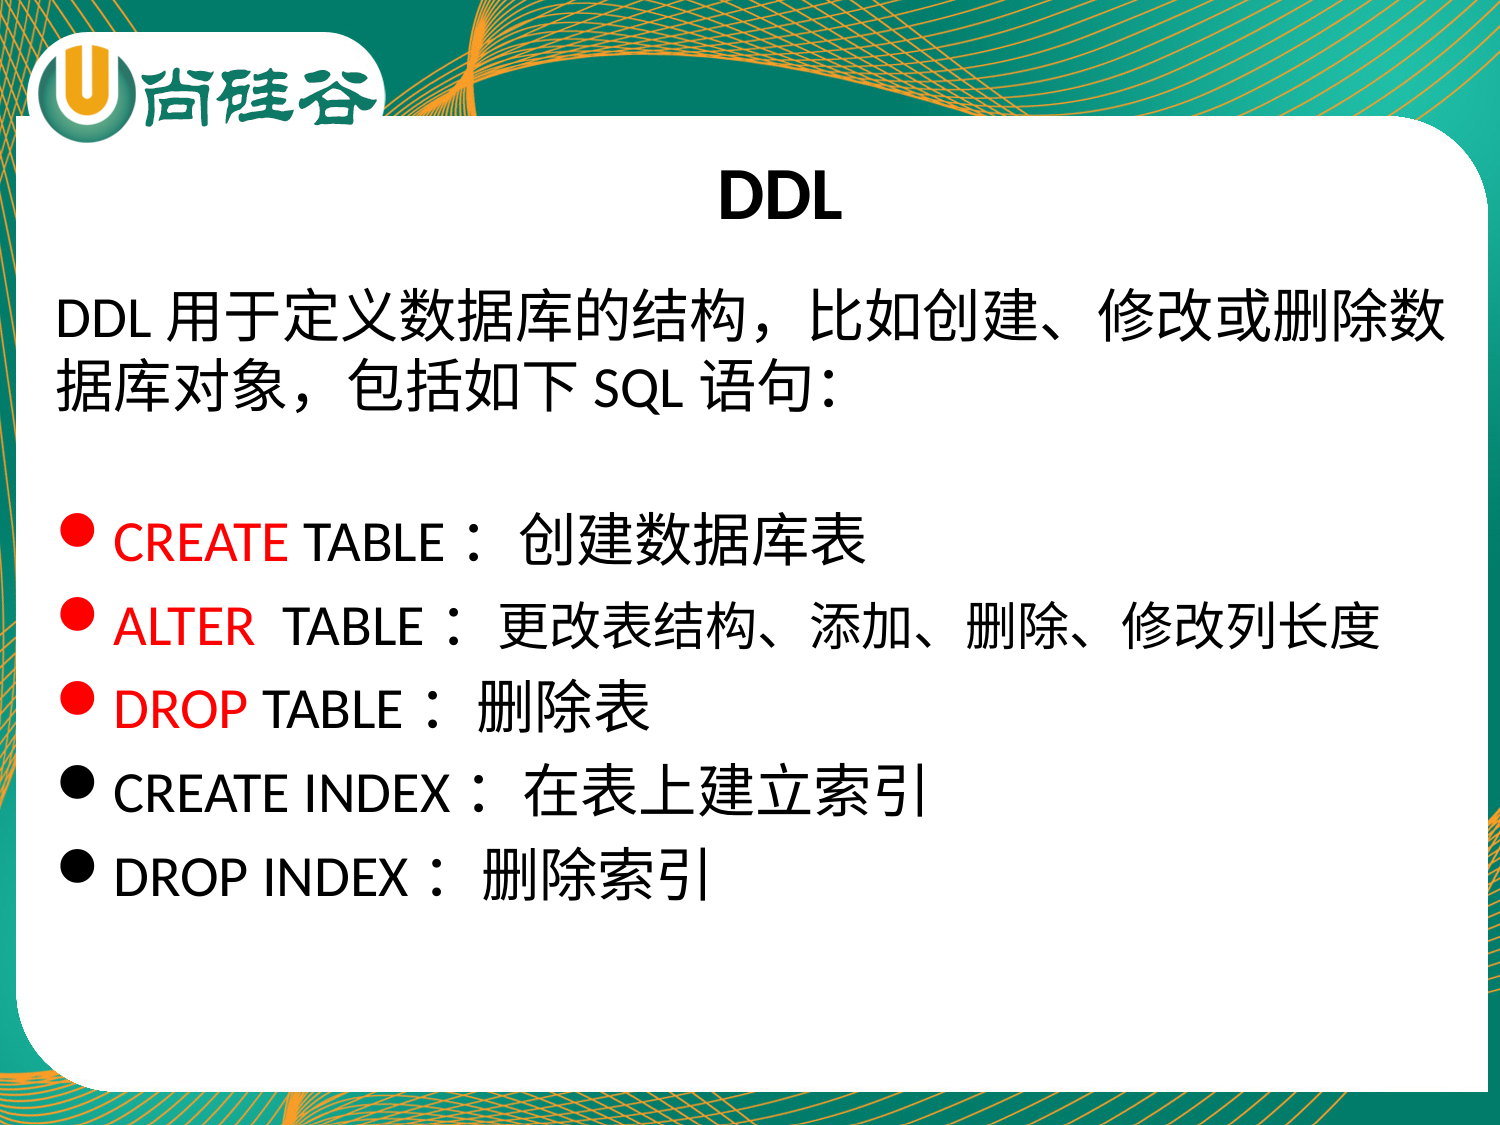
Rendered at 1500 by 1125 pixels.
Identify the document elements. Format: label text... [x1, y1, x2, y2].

picture [0, 0, 1500, 1125]
text_box DDL用于定义数据库的结构，比如创建、修改或删除数据库对象，包括如下SQL语句： CREATE TABLE：创建数据库表 ALTER TABLE：更改表结构、添加、删除、修改列长度 DROP TABLE：删除表 CREATE INDEX：在表上建立索引 DROP INDEX：删除索引 [40, 271, 1471, 916]
text_box DDL [702, 136, 999, 242]
